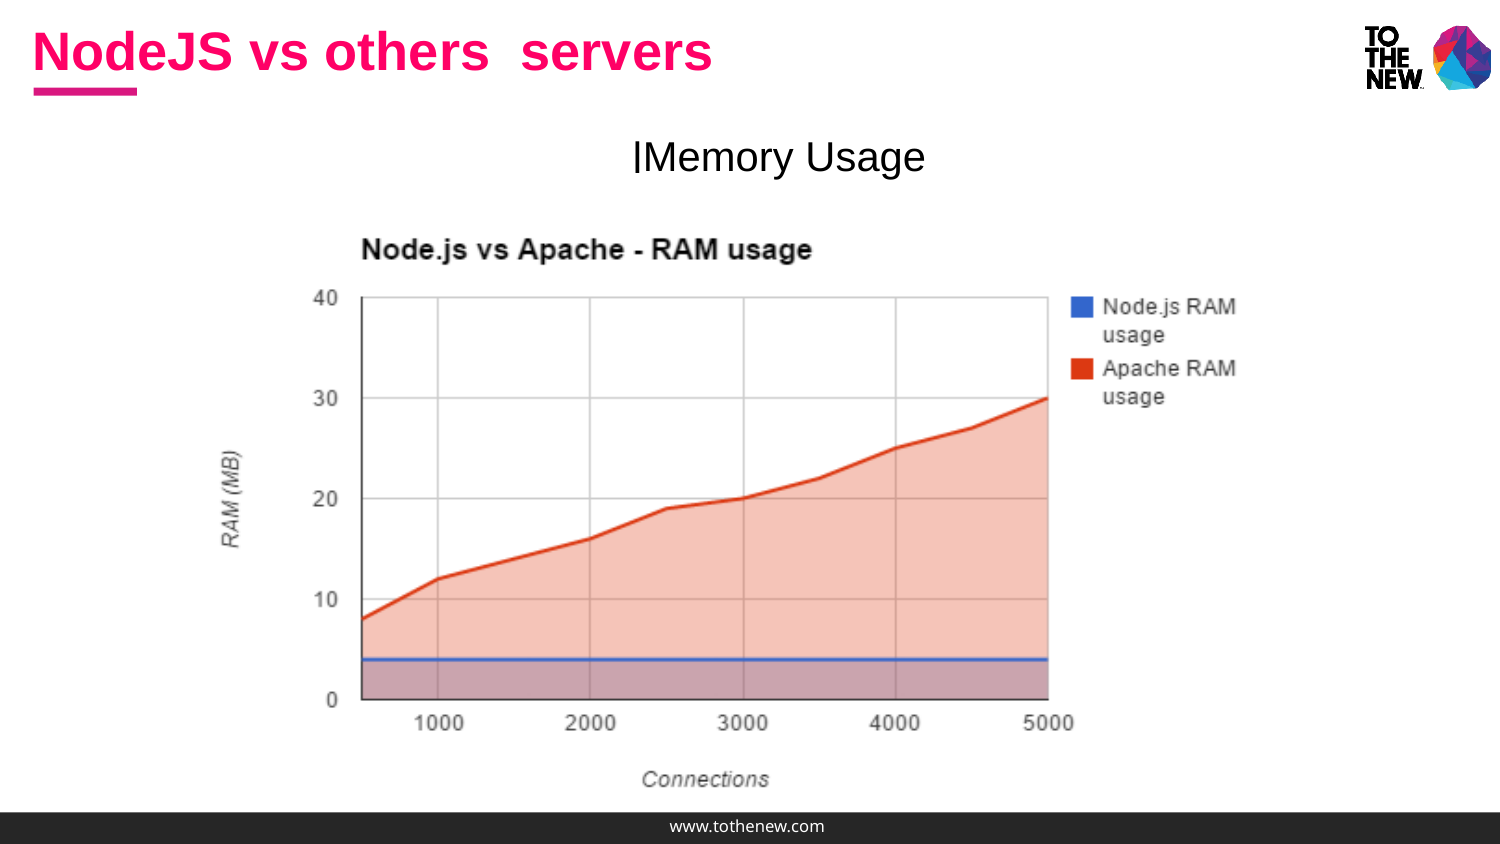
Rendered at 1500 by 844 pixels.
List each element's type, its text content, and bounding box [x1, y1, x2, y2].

text_box Memory Usage [47, 129, 1500, 812]
text_box NodeJS vs others servers [32, 13, 1368, 84]
picture [200, 184, 1255, 812]
picture [1350, 0, 1500, 116]
